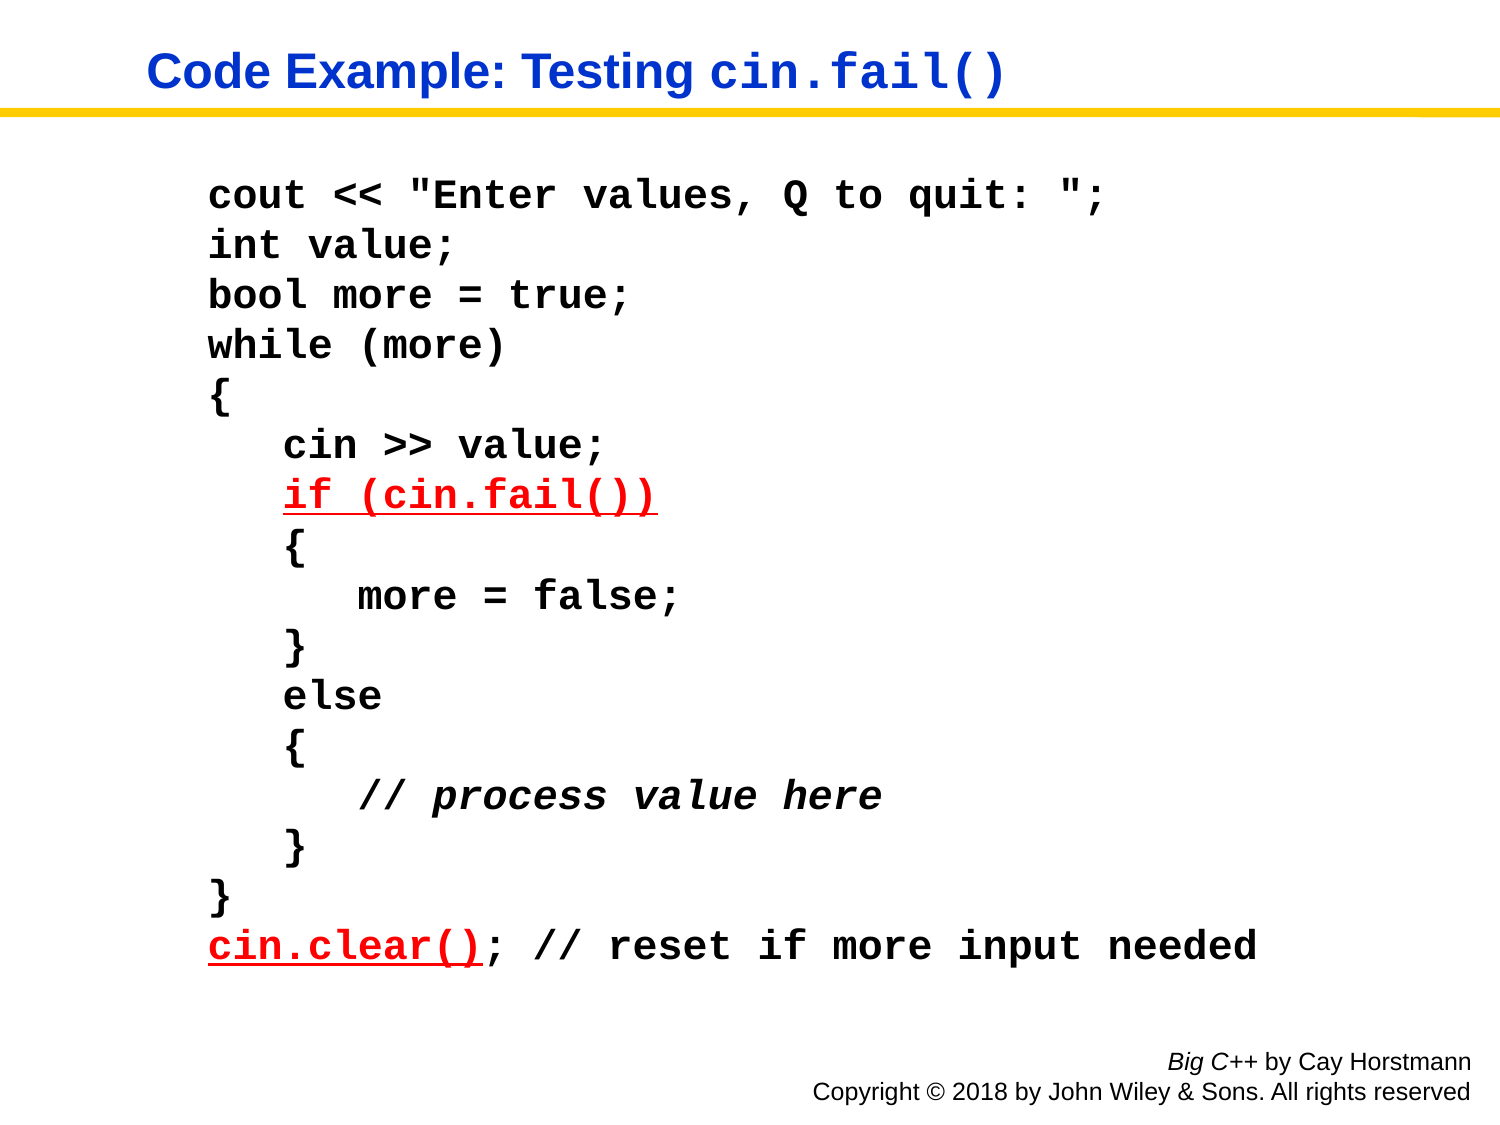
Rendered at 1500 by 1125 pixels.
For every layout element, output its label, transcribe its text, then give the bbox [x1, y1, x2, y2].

footer Big C++ by Cay Horstmann Copyright © 2018 by John Wiley & Sons. All rights reserved [507, 1037, 1488, 1101]
text_box cout << "Enter values, Q to quit: "; int value; bool more = true; while (more) { cin >> value; if (cin.fail()) { more = false; } else { // process value here } } cin.clear(); // reset if more input needed [192, 159, 1413, 975]
title Code Example: Testing cin.fail() [131, 24, 1163, 113]
